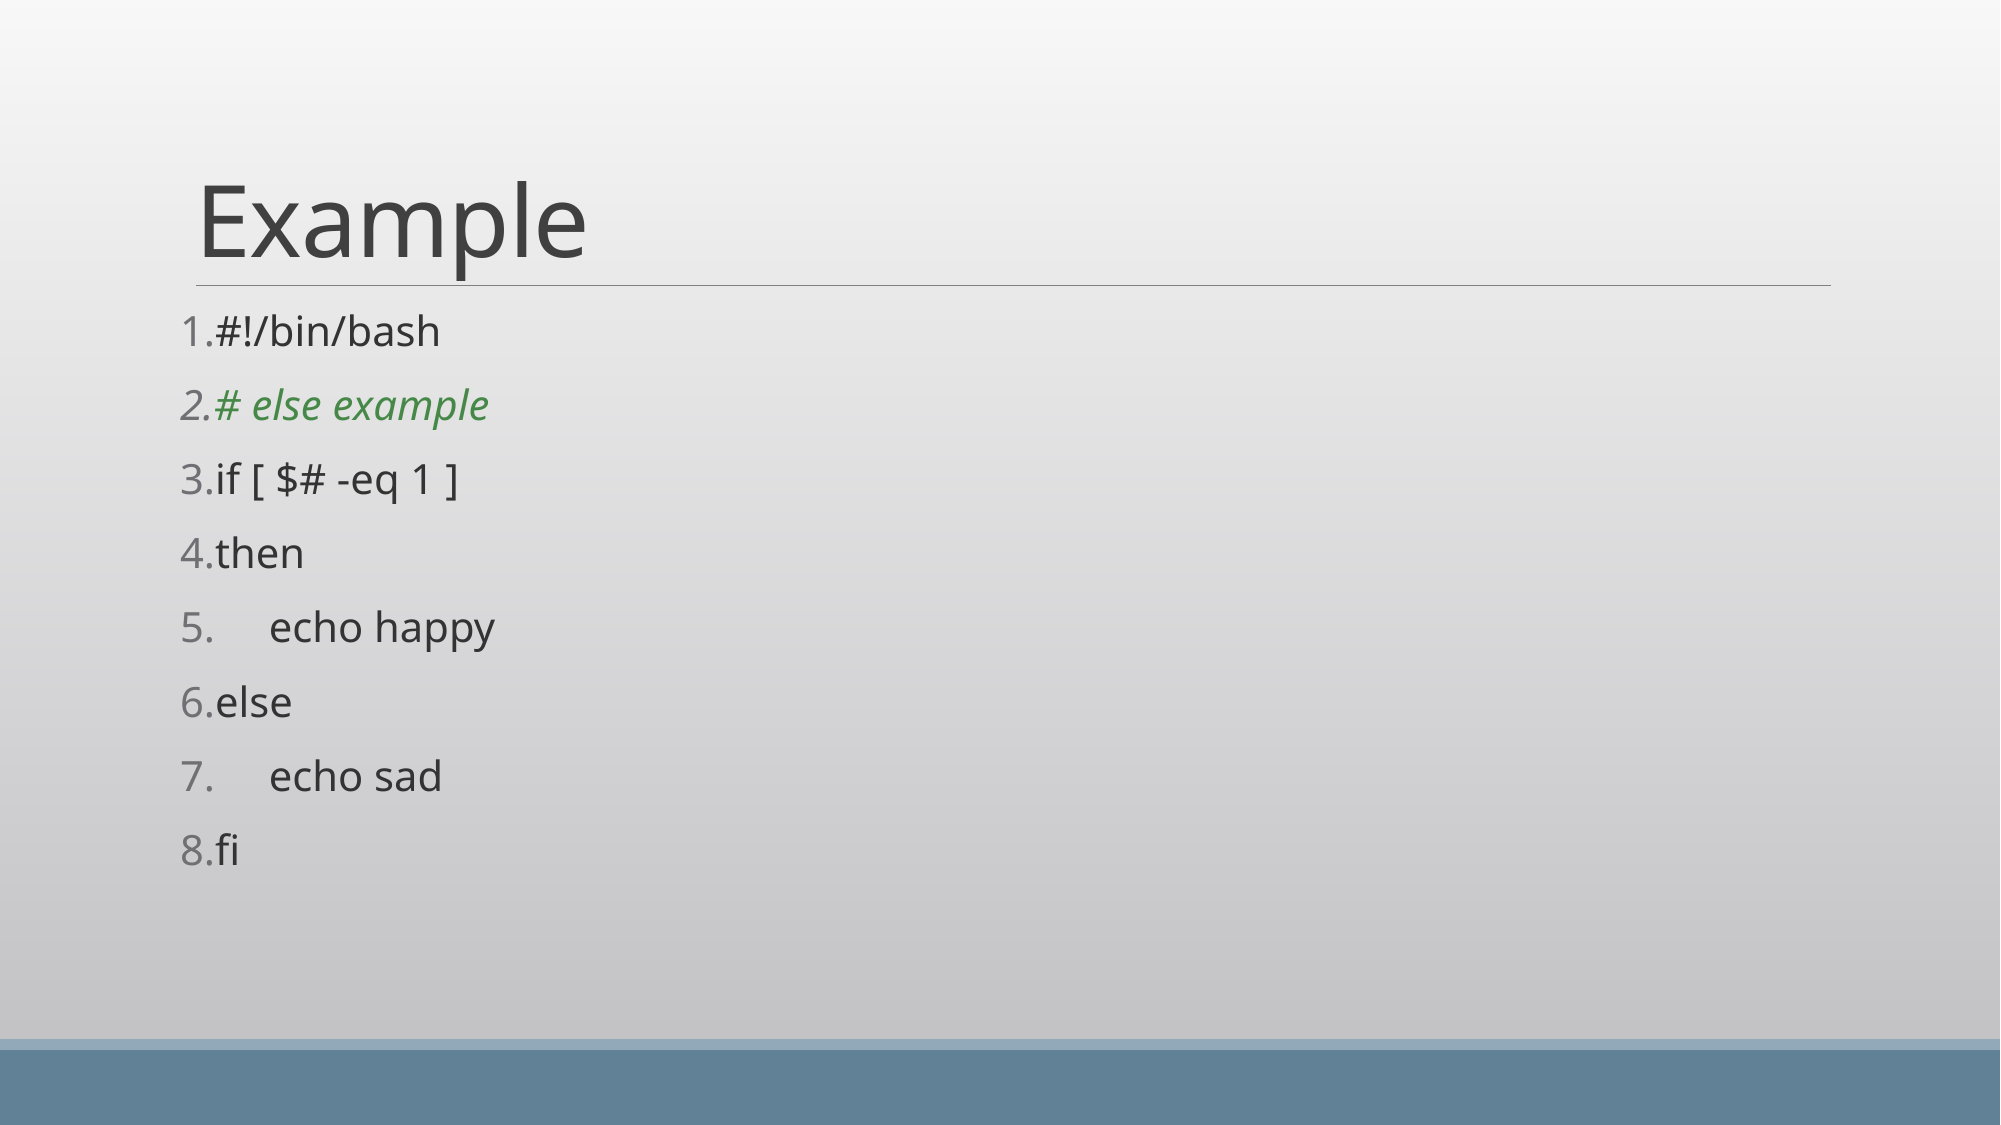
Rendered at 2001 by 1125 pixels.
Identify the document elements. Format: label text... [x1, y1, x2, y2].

list #!/bin/bash # else example if [ $# -eq 1 ] then echo happy else echo sad fi [180, 302, 1830, 963]
title Example [180, 47, 1830, 285]
